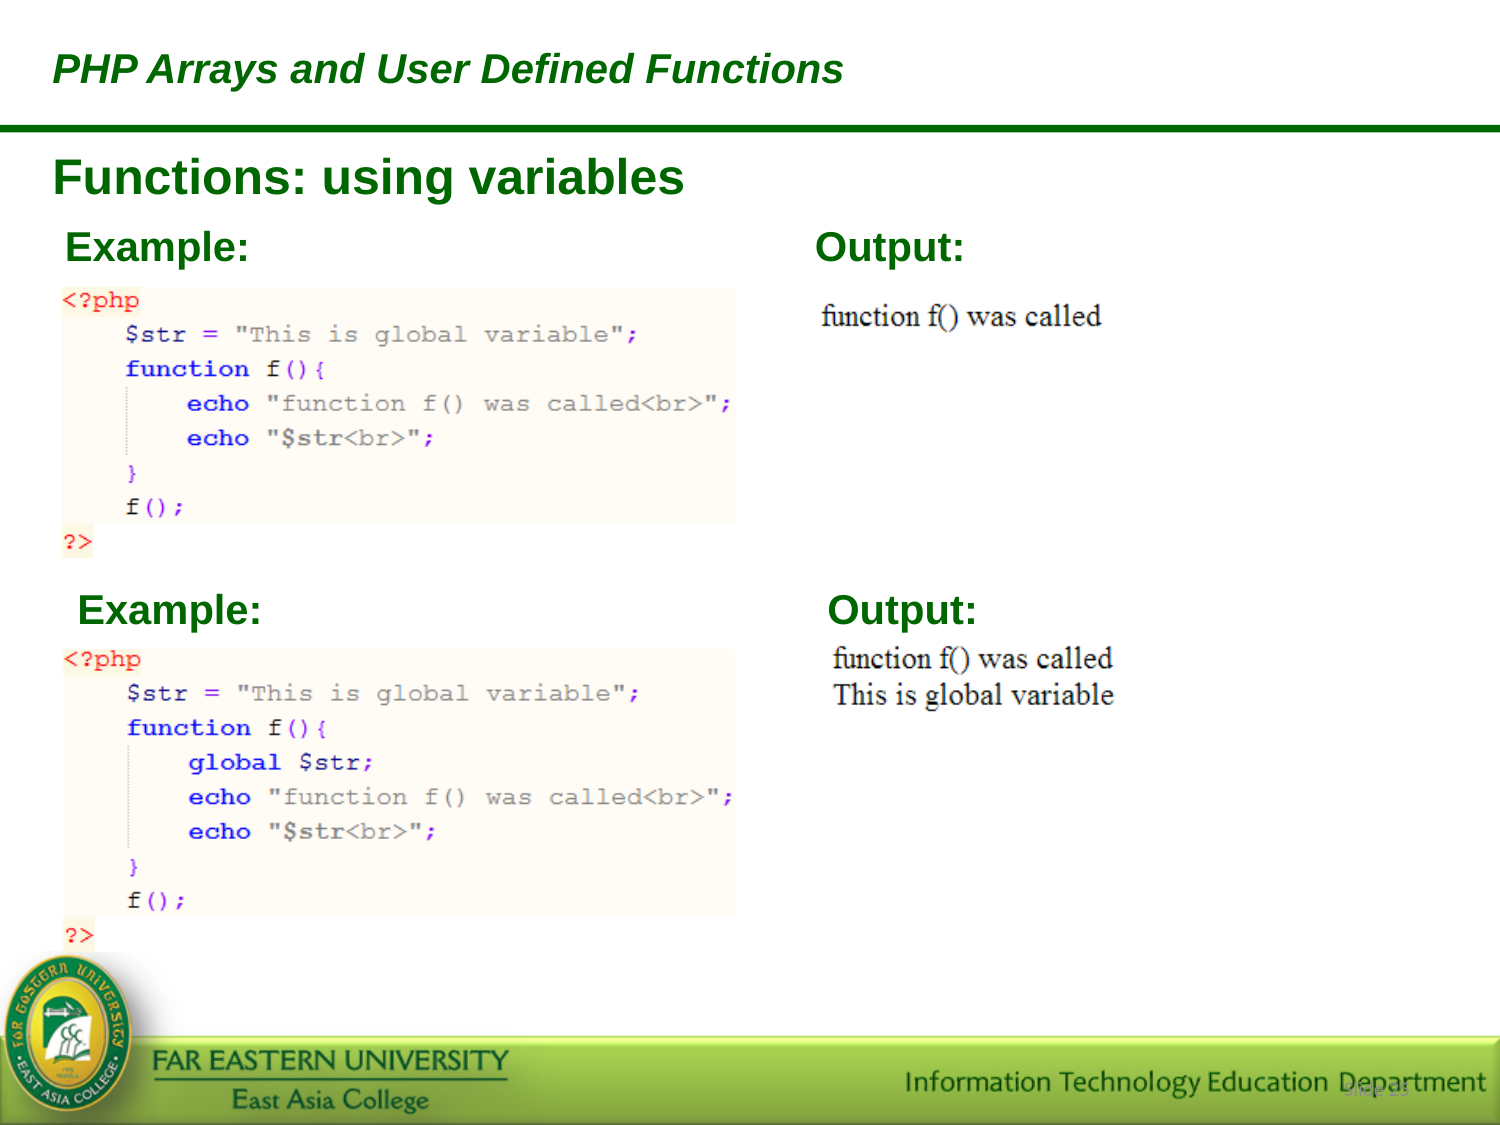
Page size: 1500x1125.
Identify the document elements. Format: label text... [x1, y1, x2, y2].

text_box Output: [812, 575, 1088, 640]
text_box Example: [62, 575, 338, 640]
slide_number Slide 25 [1074, 1042, 1425, 1103]
text_box PHP Arrays and User Defined Functions [37, 34, 950, 100]
text_box Output: [800, 212, 1075, 278]
picture [62, 287, 737, 560]
picture [824, 637, 1124, 724]
text_box [0, 123, 1500, 135]
text_box Example: [50, 212, 325, 278]
text_box Functions: using variables [37, 137, 1450, 213]
picture [0, 649, 1500, 1125]
picture [812, 287, 1112, 401]
